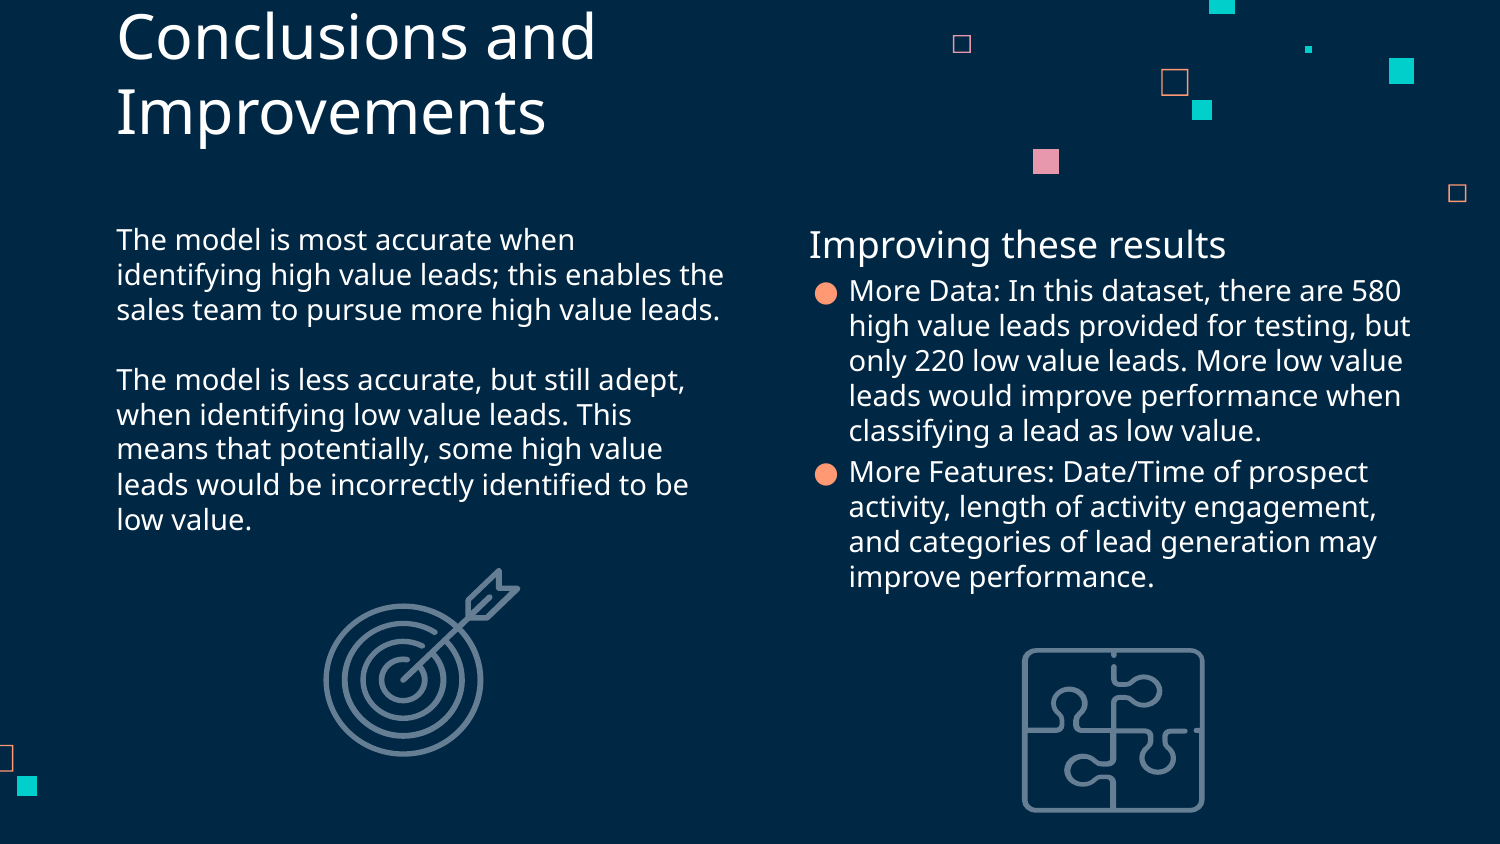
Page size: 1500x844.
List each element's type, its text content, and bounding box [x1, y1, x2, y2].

text_box [1021, 648, 1205, 813]
title Conclusions and Improvements [101, 67, 953, 163]
list The model is most accurate when identifying high value leads; this enables the sales team to pursue more high value leads. The model is less accurate, but still adept, when identifying low value leads. This means that potentially, some high value leads would be incorrectly identified to be low value. [101, 206, 743, 525]
list Improving these results More Data: In this dataset, there are 580 high value leads provided for testing, but only 220 low value leads. More low value leads would improve performance when classifying a lead as low value. More Features: Date/Time of prospect activity, length of activity engagement, and categories of lead generation may improve performance. [794, 206, 1436, 605]
text_box [323, 567, 521, 757]
